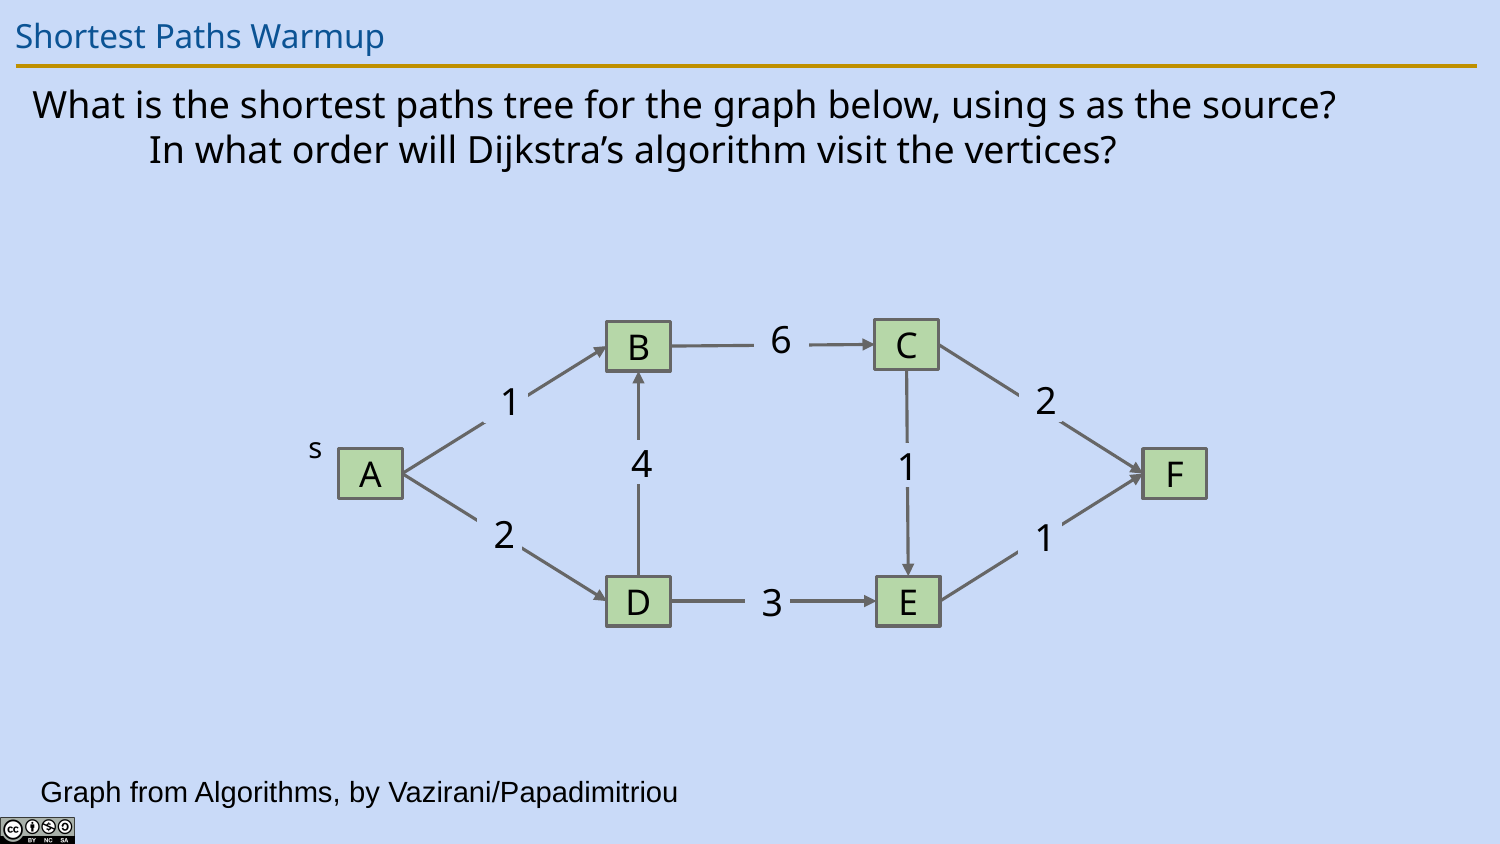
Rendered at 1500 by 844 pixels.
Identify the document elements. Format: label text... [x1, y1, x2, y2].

title Shortest Paths Warmup [0, 0, 1398, 65]
text_box Graph from Algorithms, by Vazirani/Papadimitriou [25, 758, 1376, 817]
list What is the shortest paths tree for the graph below, using s as the source? In what order will Dijkstra’s algorithm visit the vertices? [17, 65, 1416, 627]
picture [0, 817, 75, 844]
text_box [293, 317, 1207, 627]
